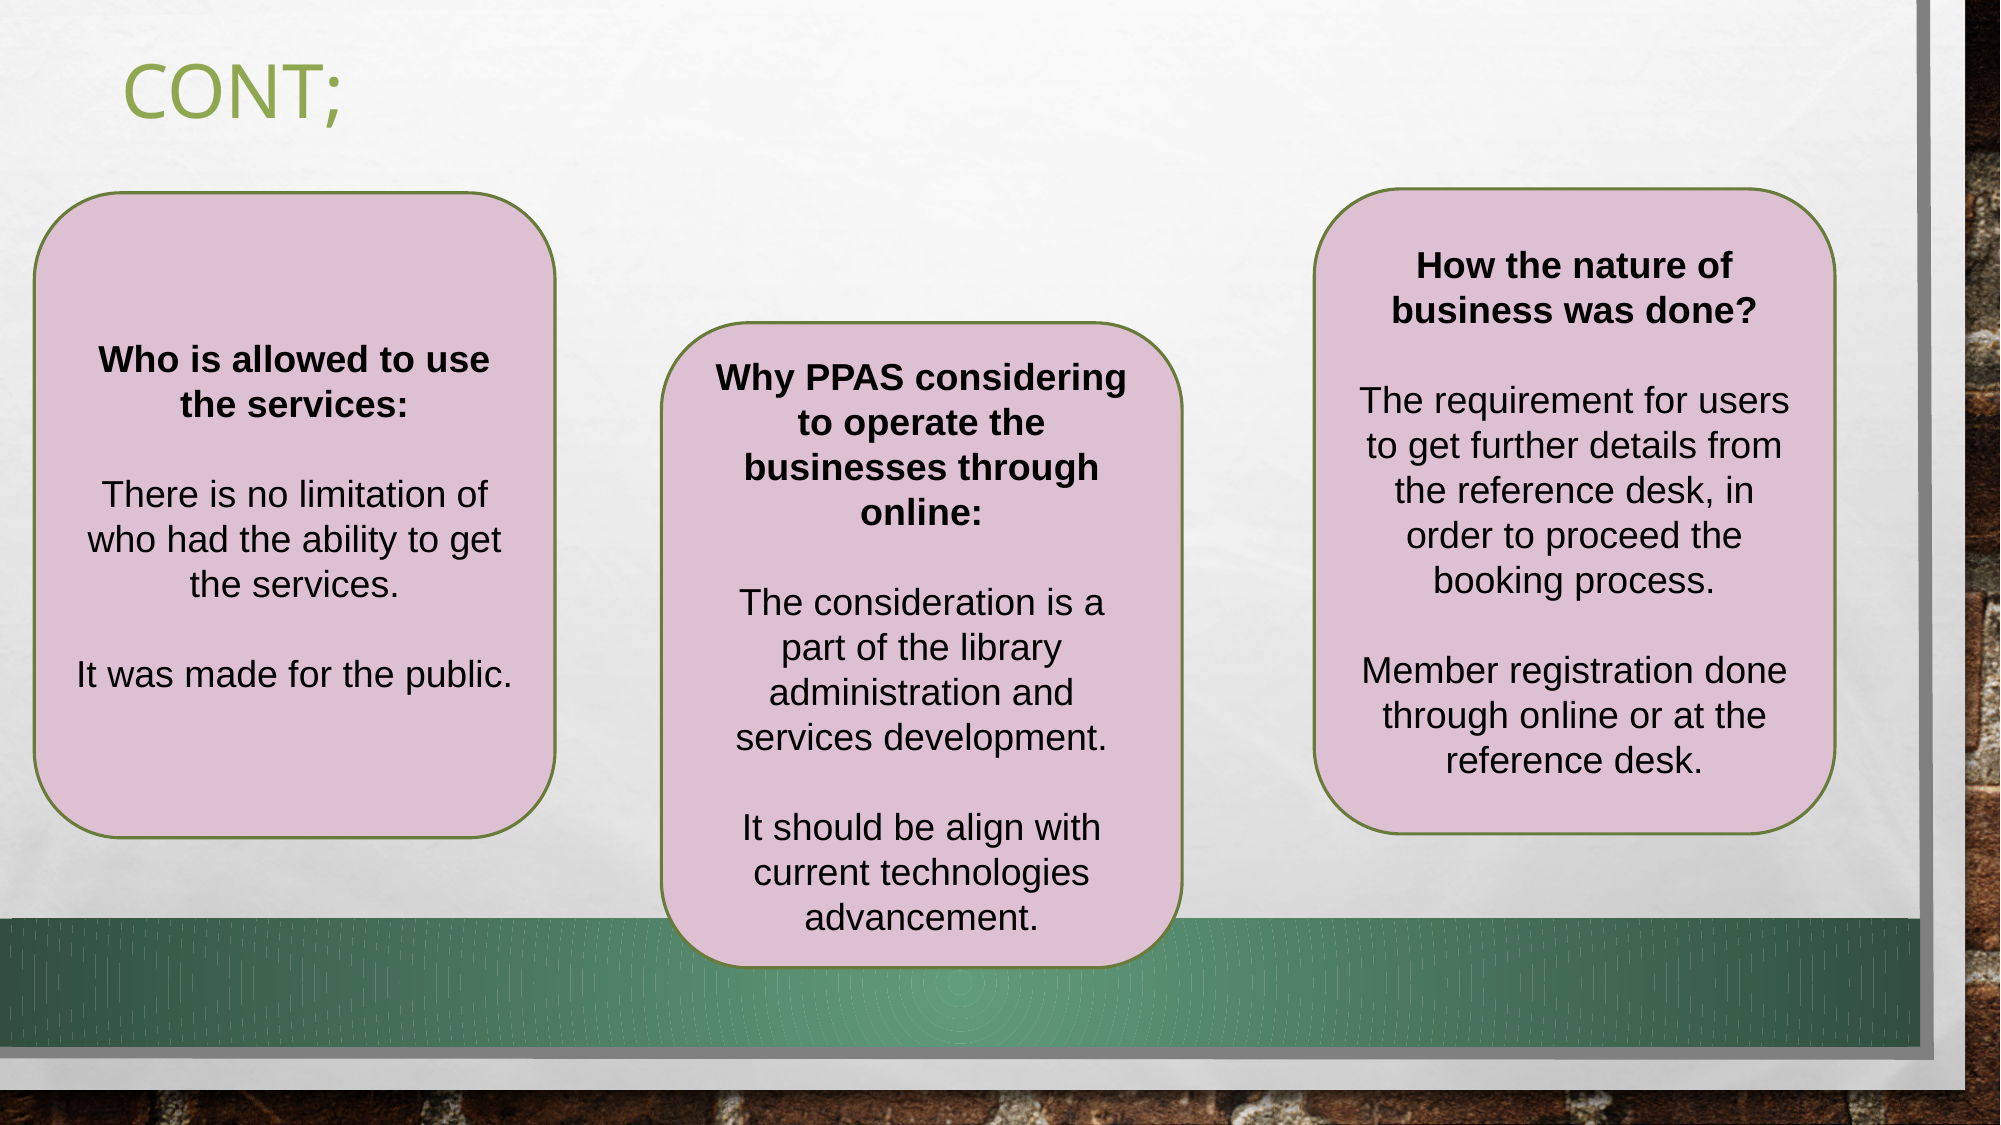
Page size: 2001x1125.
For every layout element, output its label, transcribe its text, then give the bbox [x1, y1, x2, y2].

text_box Who is allowed to use the services: There is no limitation of who had the ability to get the services. It was made for the public. [32, 191, 557, 840]
title CONT; [106, 0, 1812, 189]
text_box Why PPAS considering to operate the businesses through online: The consideration is a part of the library administration and services development. It should be align with current technologies advancement. [659, 321, 1184, 970]
text_box How the nature of business was done? The requirement for users to get further details from the reference desk, in order to proceed the booking process. Member registration done through online or at the reference desk. [1312, 187, 1837, 836]
picture [0, 0, 2000, 1125]
